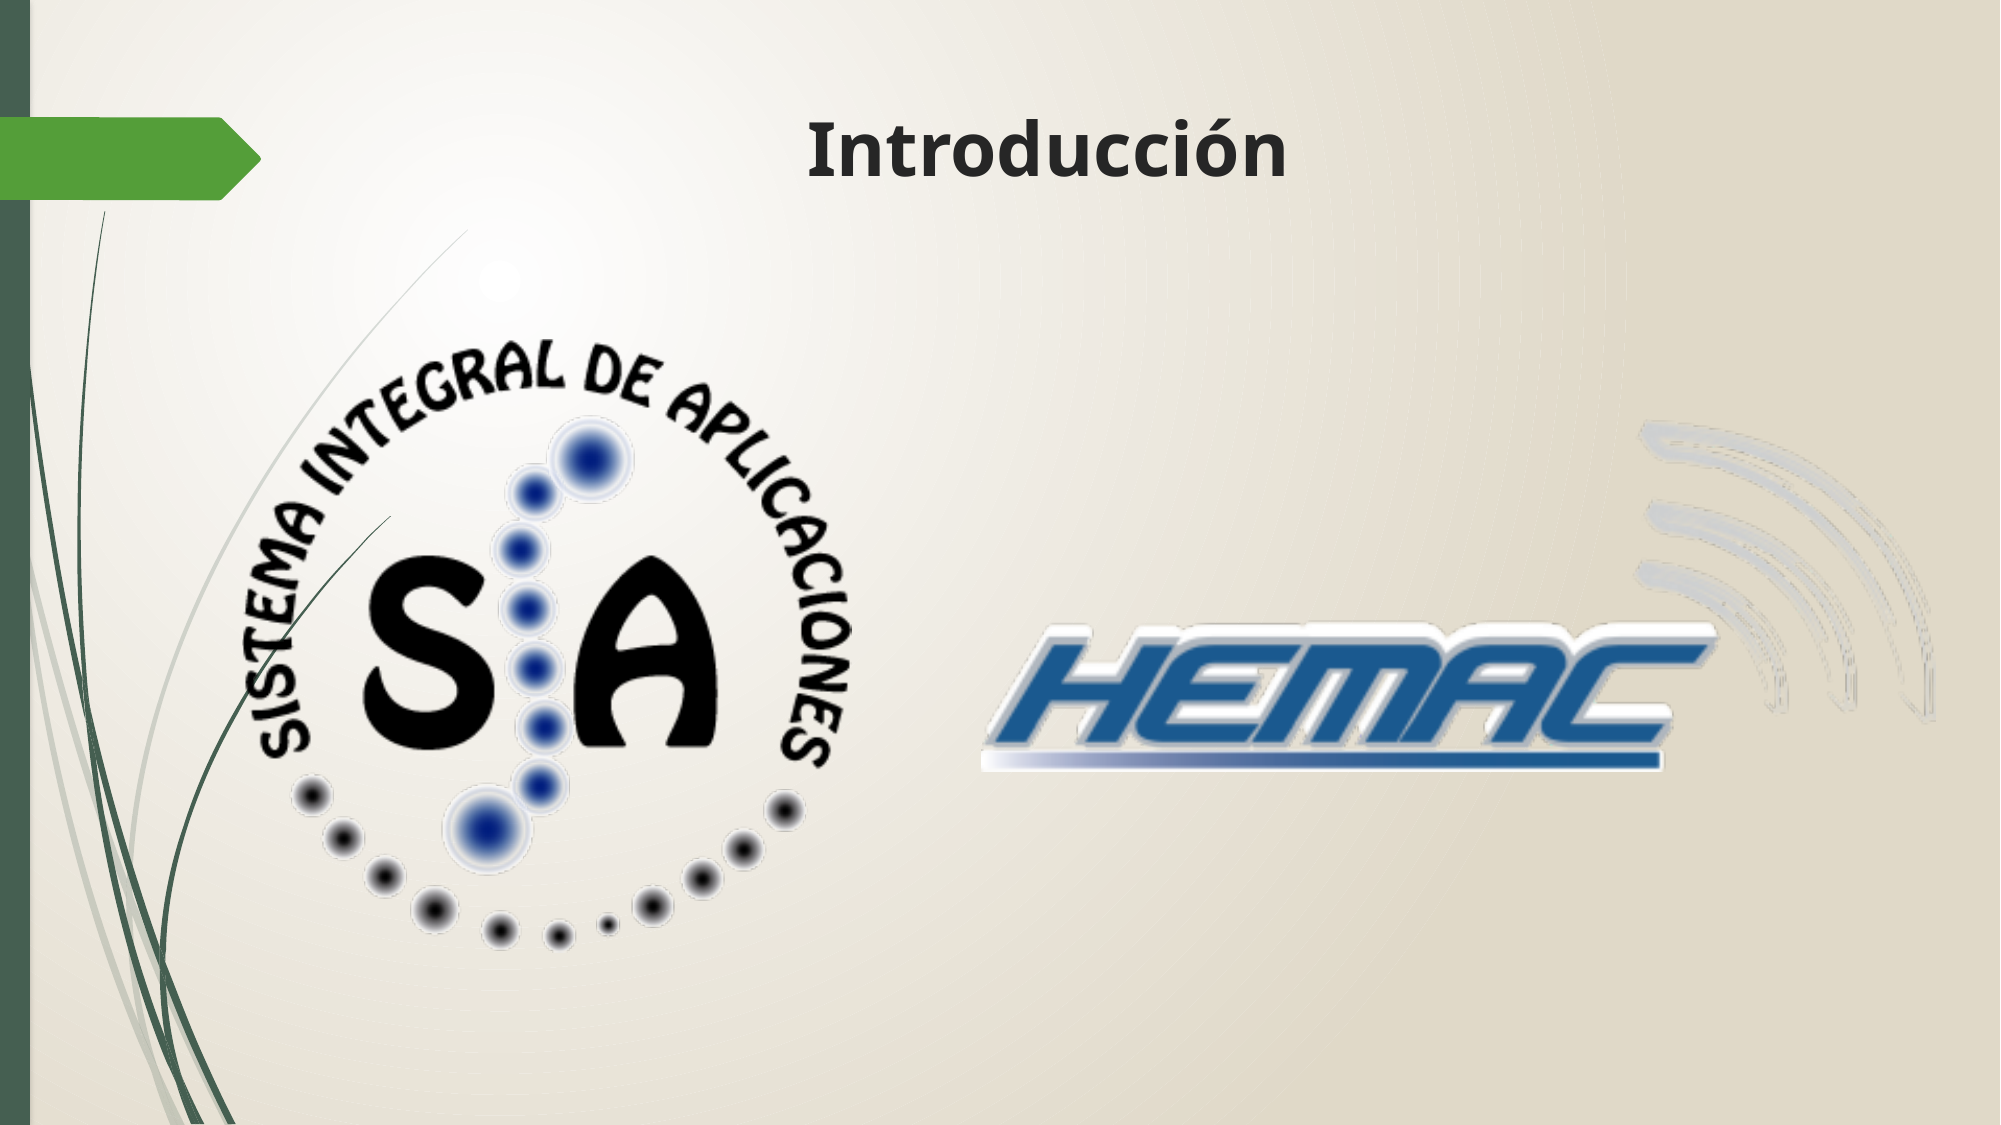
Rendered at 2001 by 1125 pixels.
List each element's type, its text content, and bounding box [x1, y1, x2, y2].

picture [980, 419, 1936, 772]
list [242, 339, 852, 953]
title Introducción [206, 93, 1890, 206]
